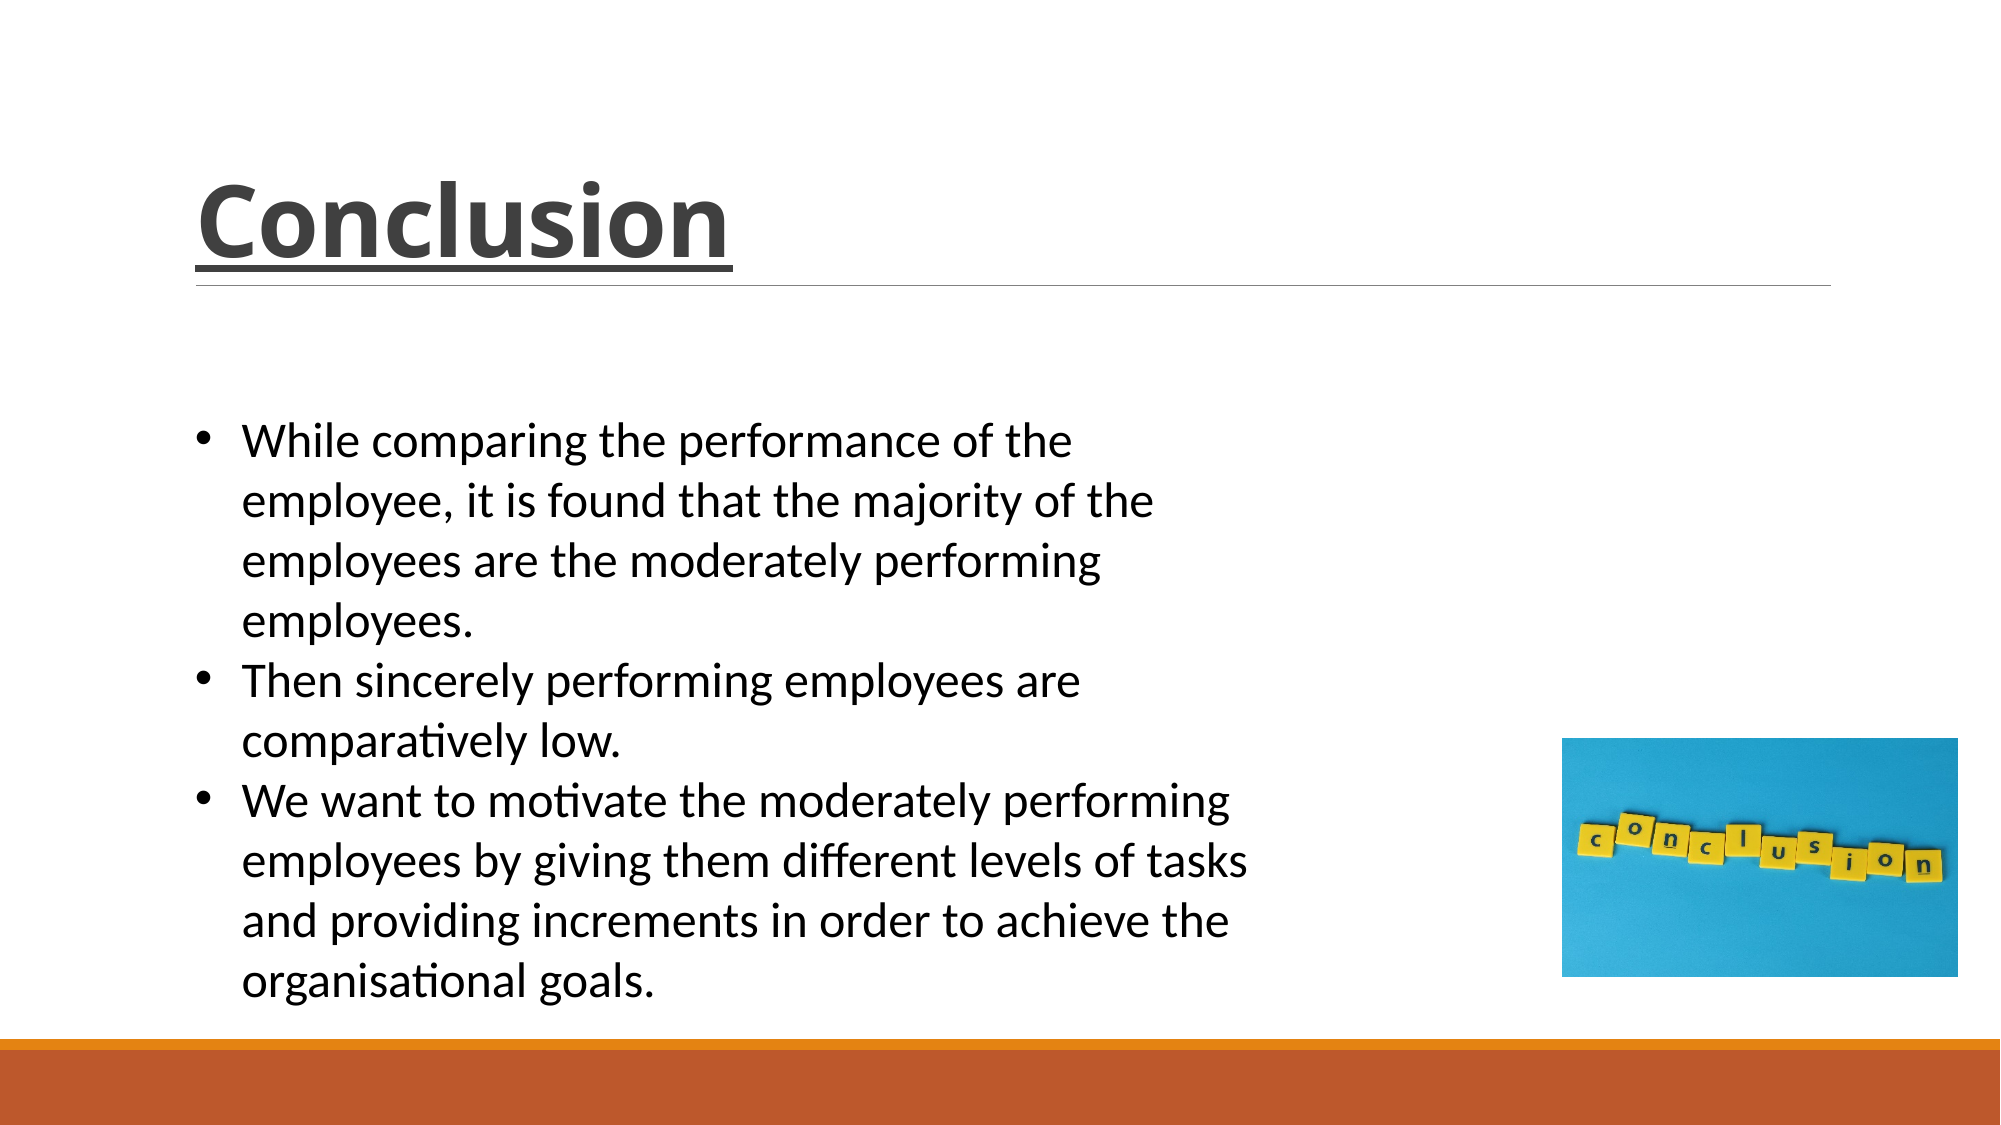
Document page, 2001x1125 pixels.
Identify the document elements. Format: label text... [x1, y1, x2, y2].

picture [1561, 737, 1958, 977]
title Conclusion [180, 47, 1830, 285]
text_box While comparing the performance of the employee, it is found that the majority of the employees are the moderately performing employees. Then sincerely performing employees are comparatively low. We want to motivate the moderately performing employees by giving them different levels of tasks and providing increments in order to achieve the organisational goals. [179, 399, 1305, 1015]
